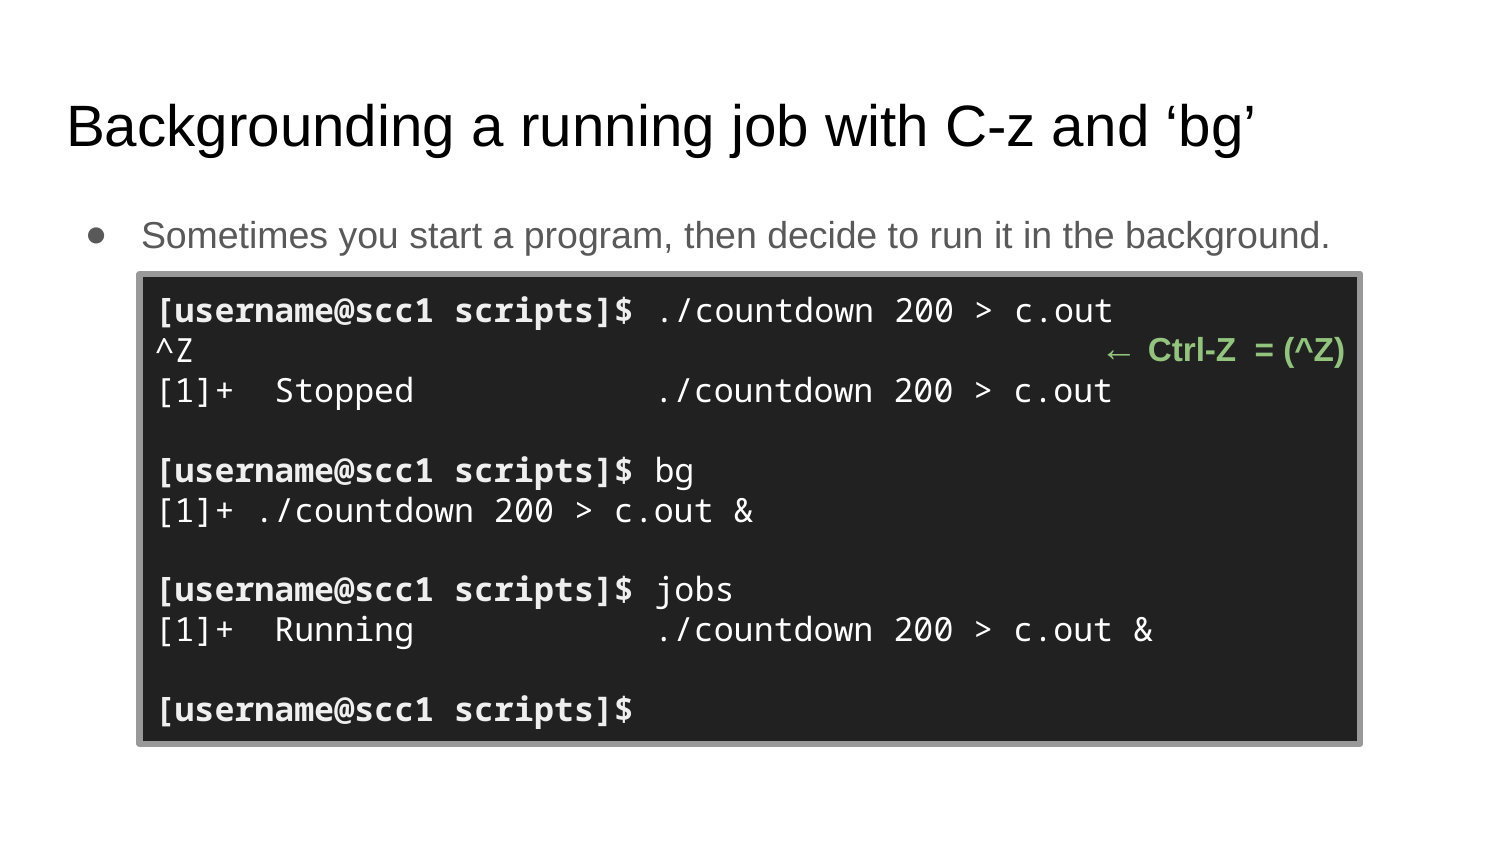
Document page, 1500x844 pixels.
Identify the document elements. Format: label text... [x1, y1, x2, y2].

title Backgrounding a running job with C-z and ‘bg’ [51, 72, 1449, 167]
text_box ← Ctrl-Z = (^Z) [911, 308, 1361, 387]
list Sometimes you start a program, then decide to run it in the background. [51, 189, 1449, 750]
list [username@scc1 scripts]$ ./countdown 200 > c.out ^Z [1]+ Stopped ./countdown 200 > c.out [username@scc1 scripts]$ bg [1]+ ./countdown 200 > c.out & [username@scc1 scripts]$ jobs [1]+ Running ./countdown 200 > c.out & [username@scc1 scripts]$ [139, 274, 1361, 744]
